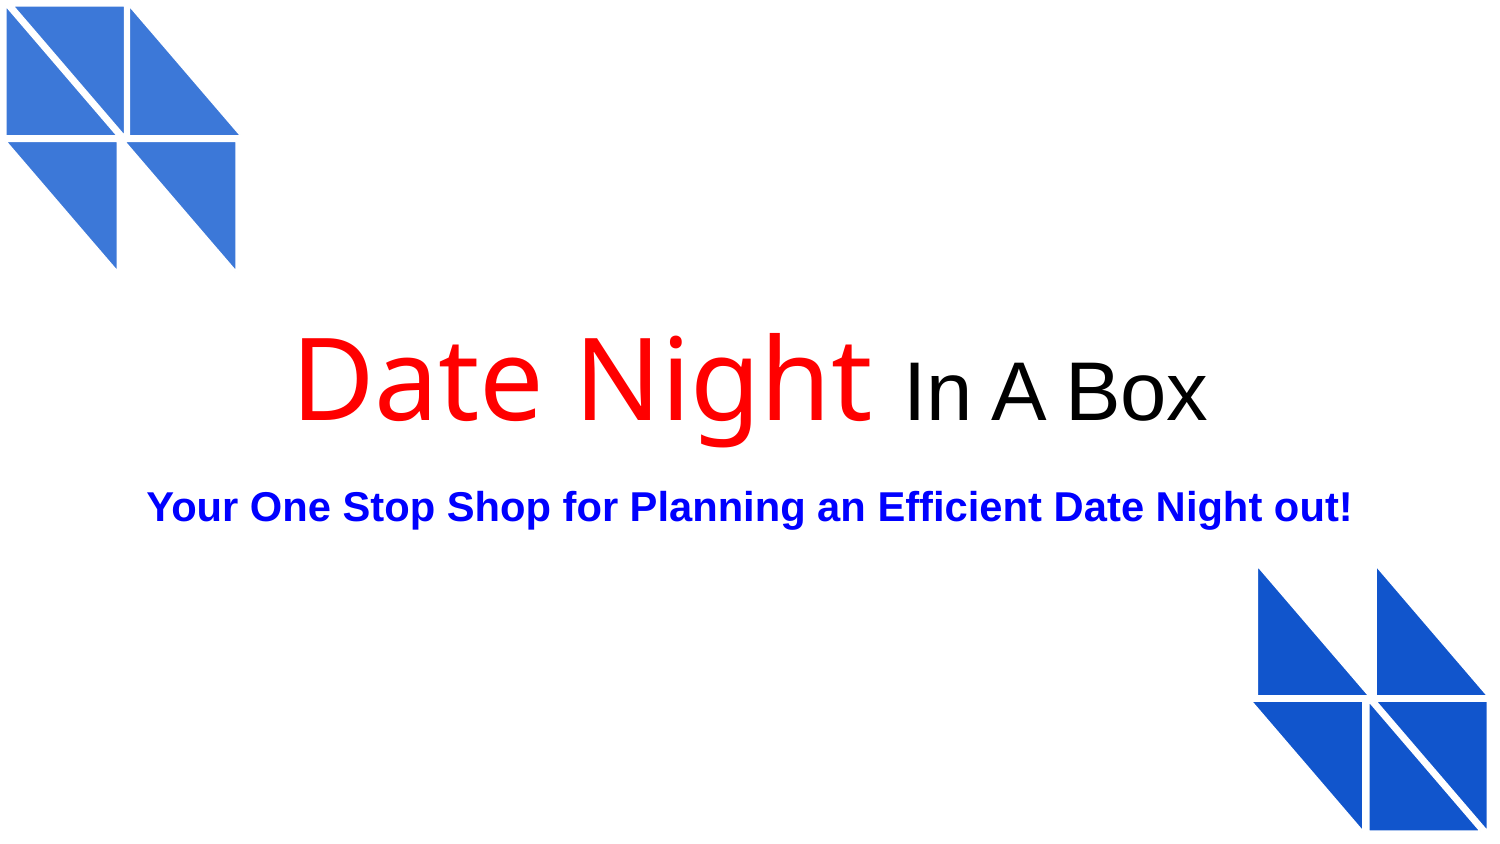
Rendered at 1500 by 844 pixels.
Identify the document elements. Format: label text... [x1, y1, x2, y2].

text_box [5, 141, 118, 272]
text_box [129, 5, 241, 136]
subtitle Your One Stop Shop for Planning an Efficient Date Night out! [51, 464, 1449, 595]
title Date Night In A Box [51, 122, 1449, 459]
text_box [1251, 701, 1363, 832]
text_box [1375, 701, 1488, 832]
text_box [1257, 565, 1369, 696]
text_box [13, 5, 125, 137]
text_box [1368, 701, 1481, 832]
text_box [1375, 565, 1488, 696]
text_box [5, 5, 118, 136]
text_box [124, 141, 237, 272]
